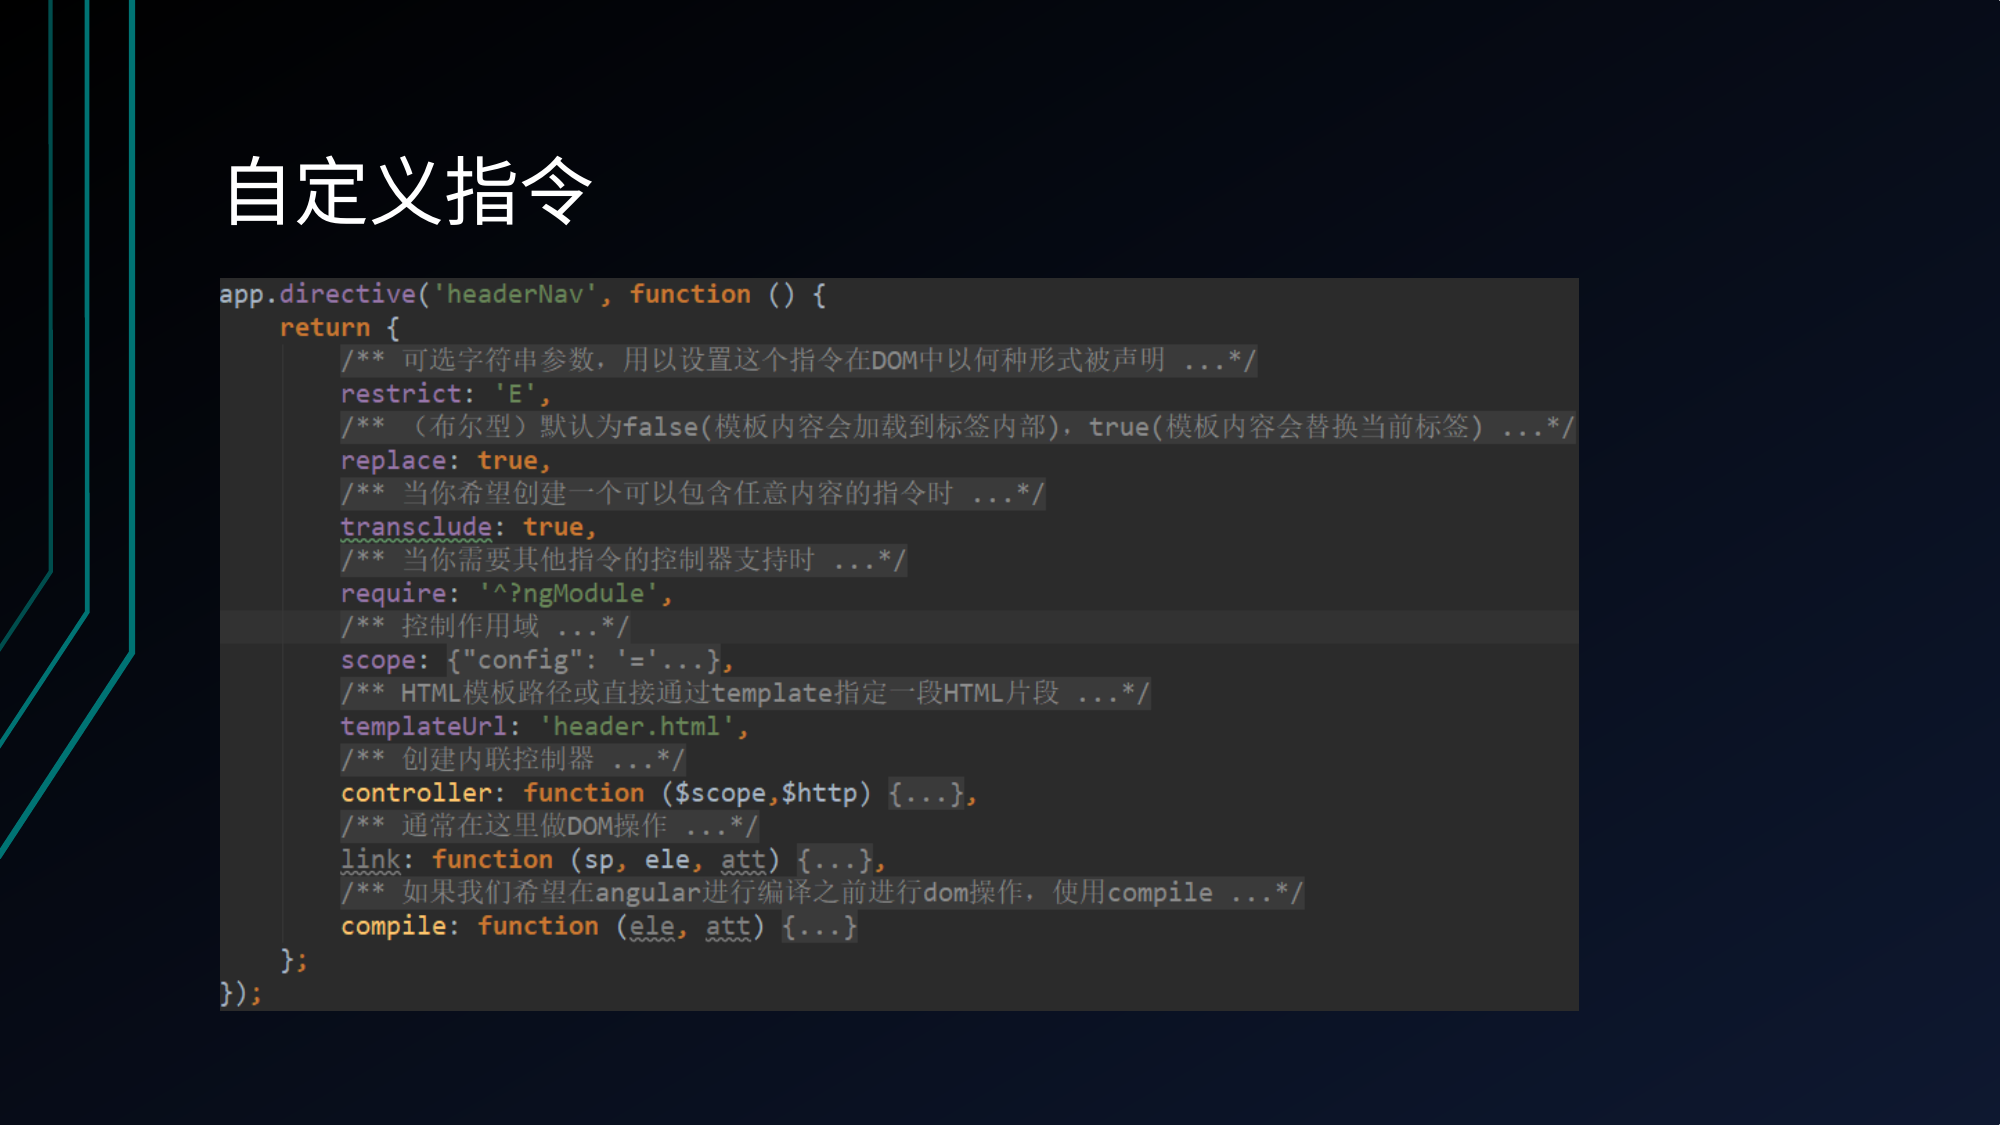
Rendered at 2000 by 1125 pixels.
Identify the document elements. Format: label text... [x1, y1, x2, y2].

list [219, 278, 1580, 1012]
title 自定义指令 [199, 45, 1900, 246]
